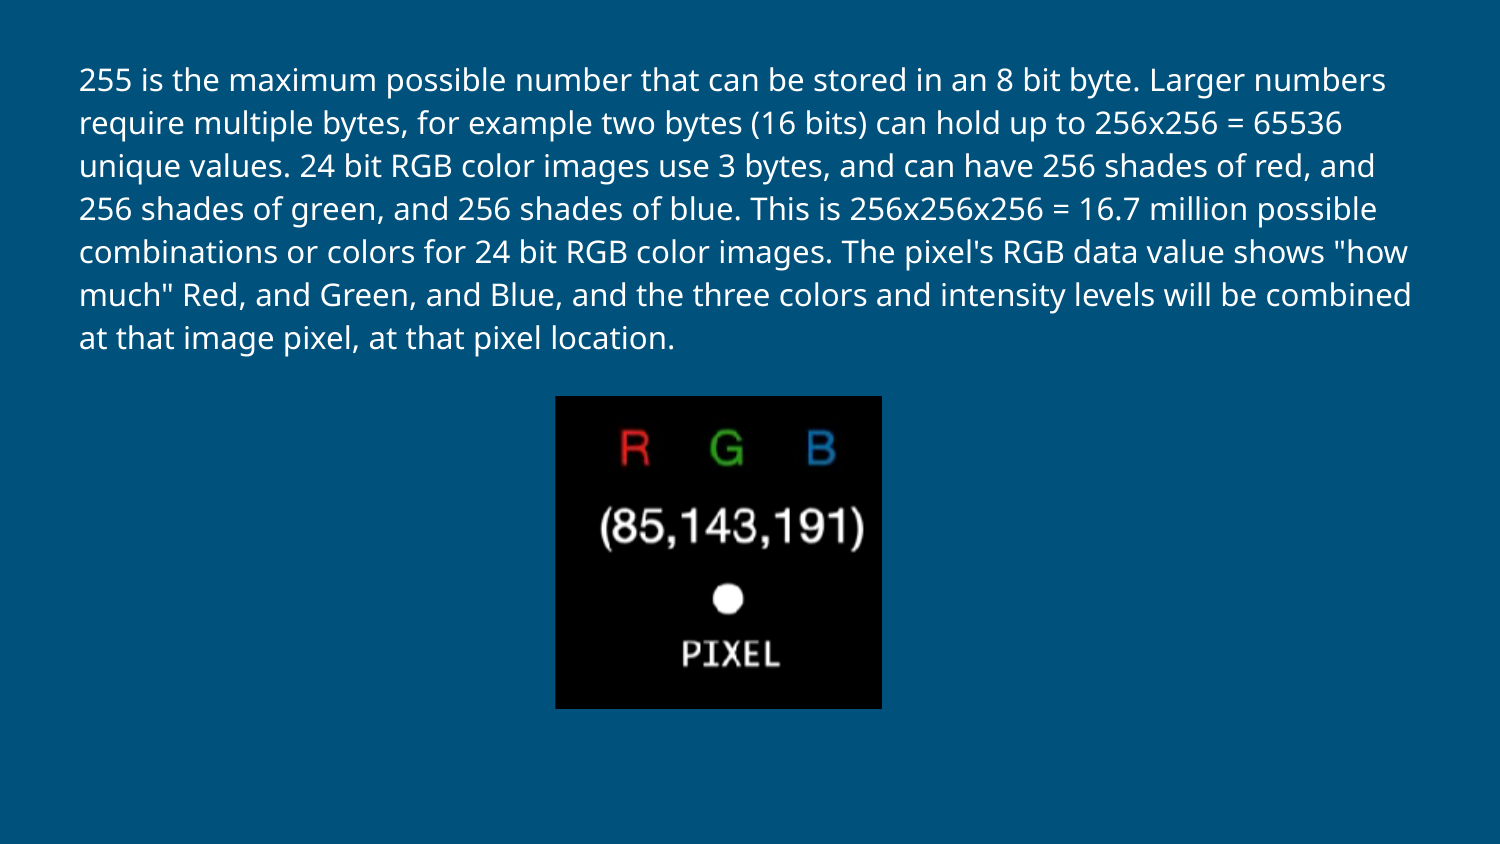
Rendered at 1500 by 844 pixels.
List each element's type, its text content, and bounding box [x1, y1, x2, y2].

picture [556, 397, 881, 708]
list 255 is the maximum possible number that can be stored in an 8 bit byte. Larger numbers require multiple bytes, for example two bytes (16 bits) can hold up to 256x256 = 65536 unique values. 24 bit RGB color images use 3 bytes, and can have 256 shades of red, and 256 shades of green, and 256 shades of blue. This is 256x256x256 = 16.7 million possible combinations or colors for 24 bit RGB color images. The pixel's RGB data value shows "how much" Red, and Green, and Blue, and the three colors and intensity levels will be combined at that image pixel, at that pixel location. [63, 39, 1437, 750]
